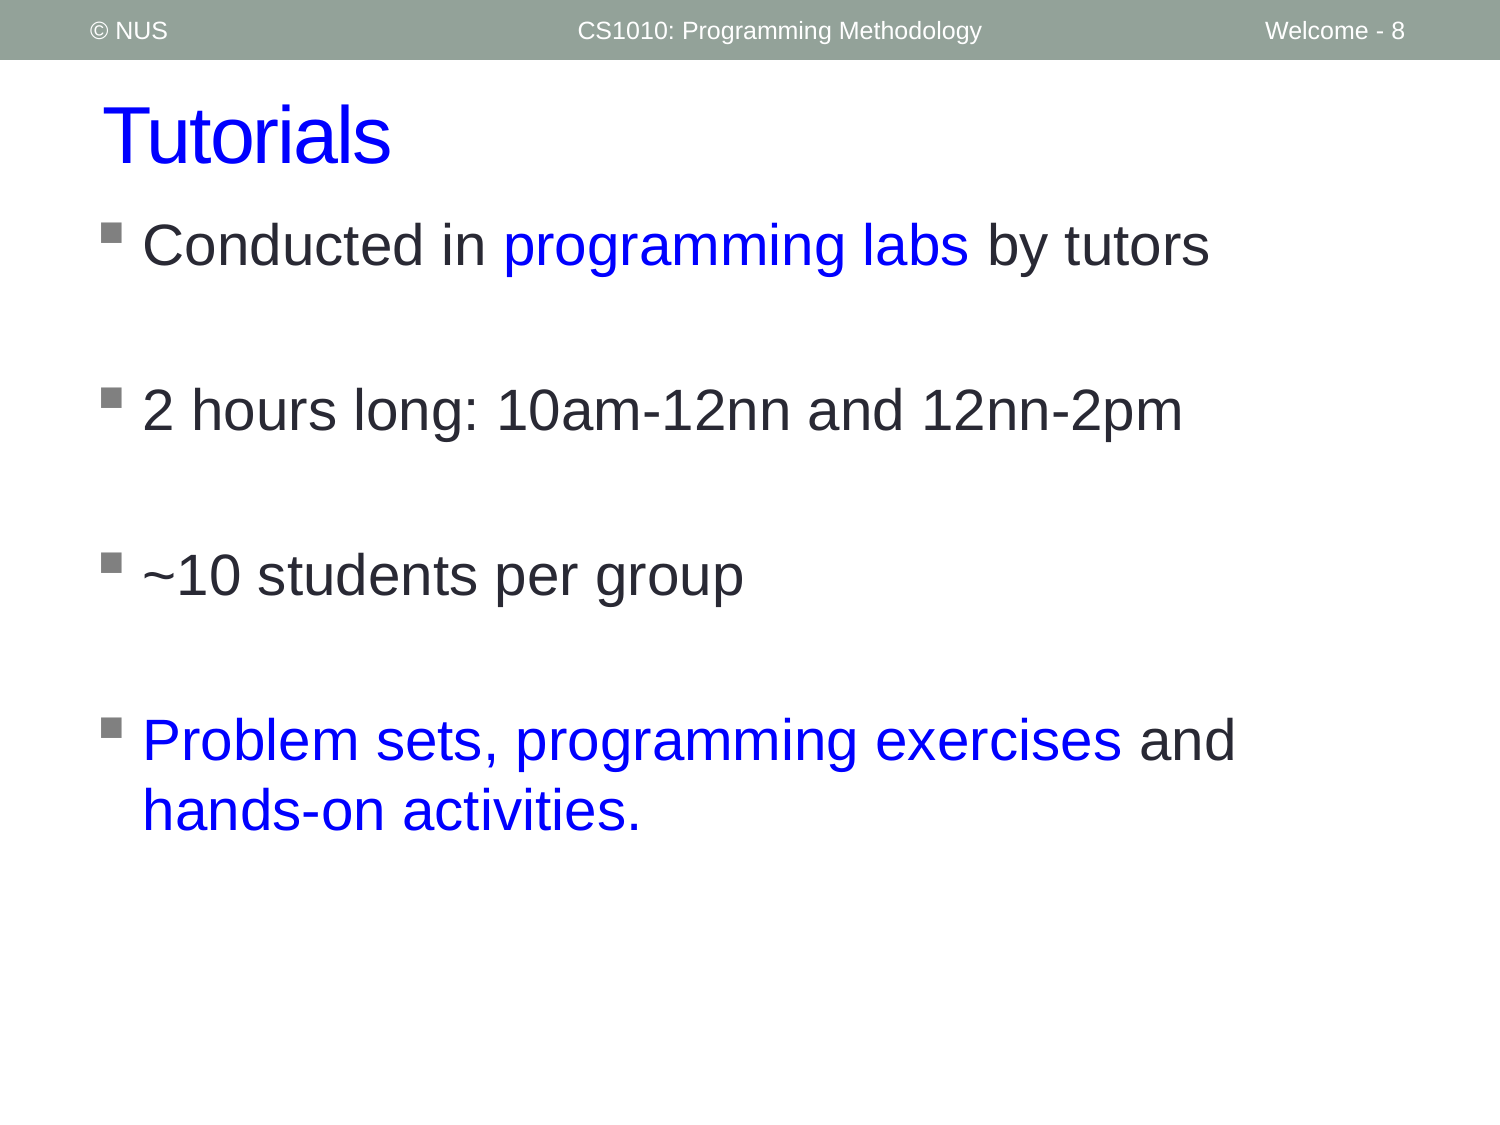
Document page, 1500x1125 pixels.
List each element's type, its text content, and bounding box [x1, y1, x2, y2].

title Tutorials [87, 75, 1425, 188]
slide_number © NUS [75, 3, 550, 57]
footer CS1010: Programming Methodology [562, 3, 1238, 57]
text_box Conducted in programming labs by tutors 2 hours long: 10am-12nn and 12nn-2pm ~10 students per group Problem sets, programming exercises and hands-on activities. [80, 199, 1411, 963]
slide_number Welcome - 8 [1250, 3, 1451, 57]
